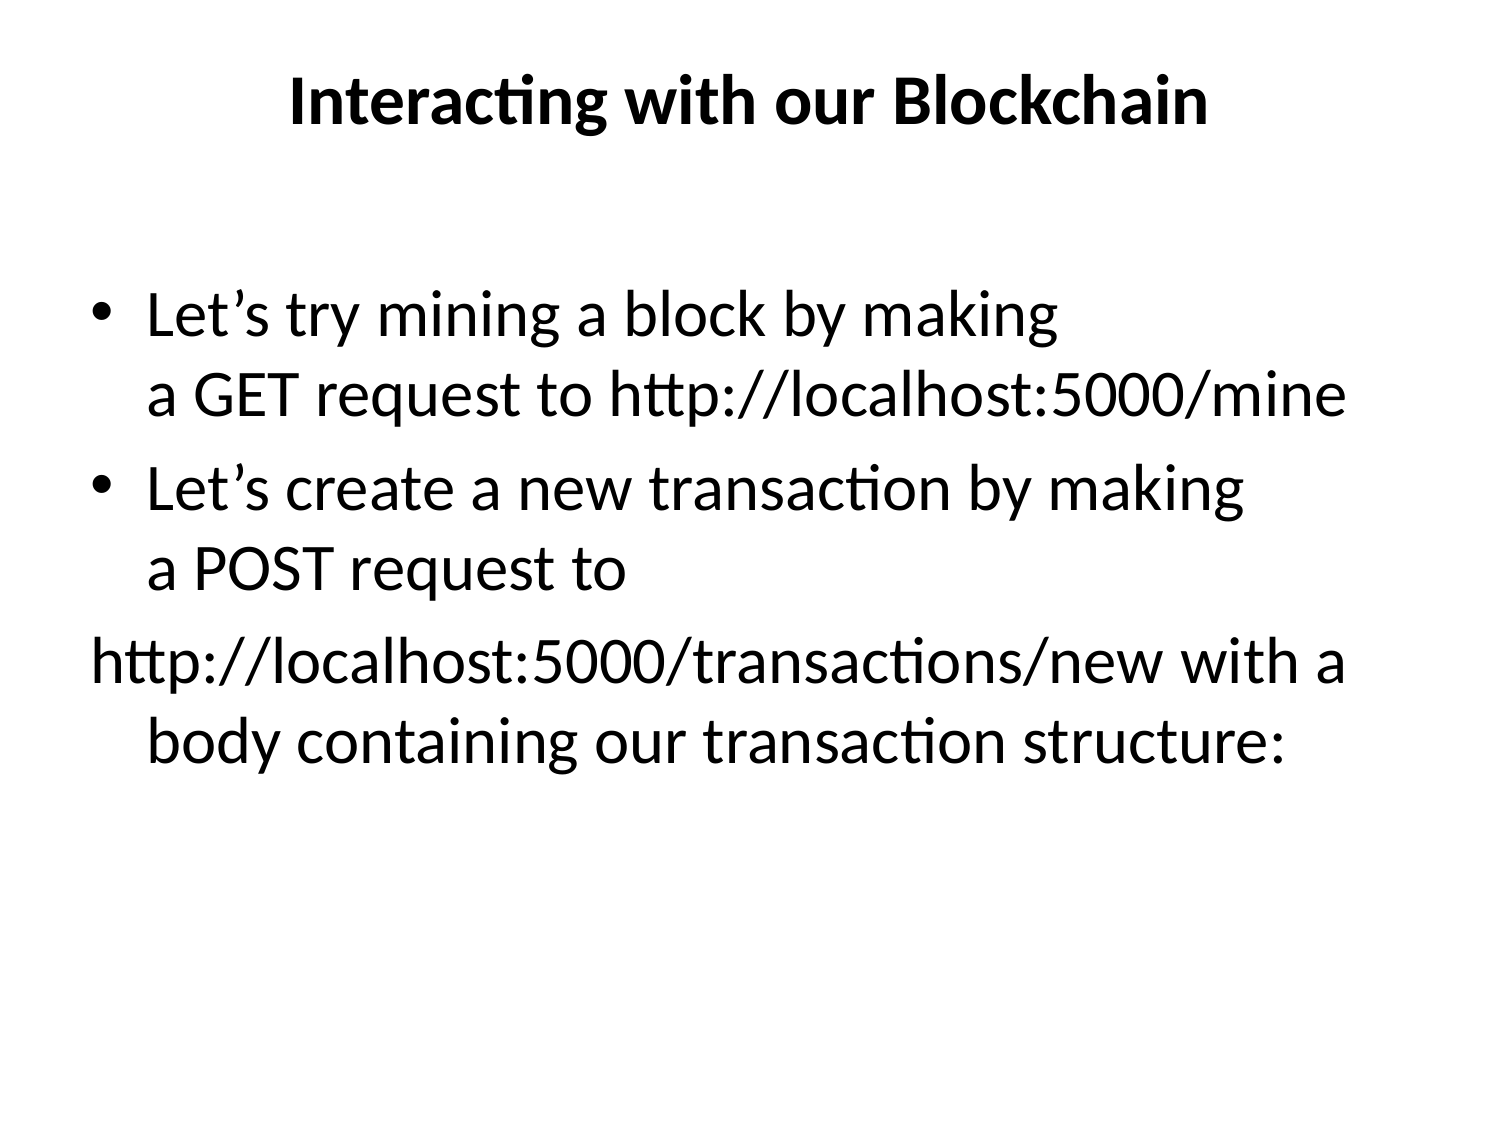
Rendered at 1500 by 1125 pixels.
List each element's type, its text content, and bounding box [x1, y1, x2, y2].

title Interacting with our Blockchain [75, 45, 1425, 233]
list Let’s try mining a block by making a GET request to http://localhost:5000/mine Let’s create a new transaction by making a POST request to http://localhost:5000/transactions/new with a body containing our transaction structure: [75, 262, 1425, 1005]
